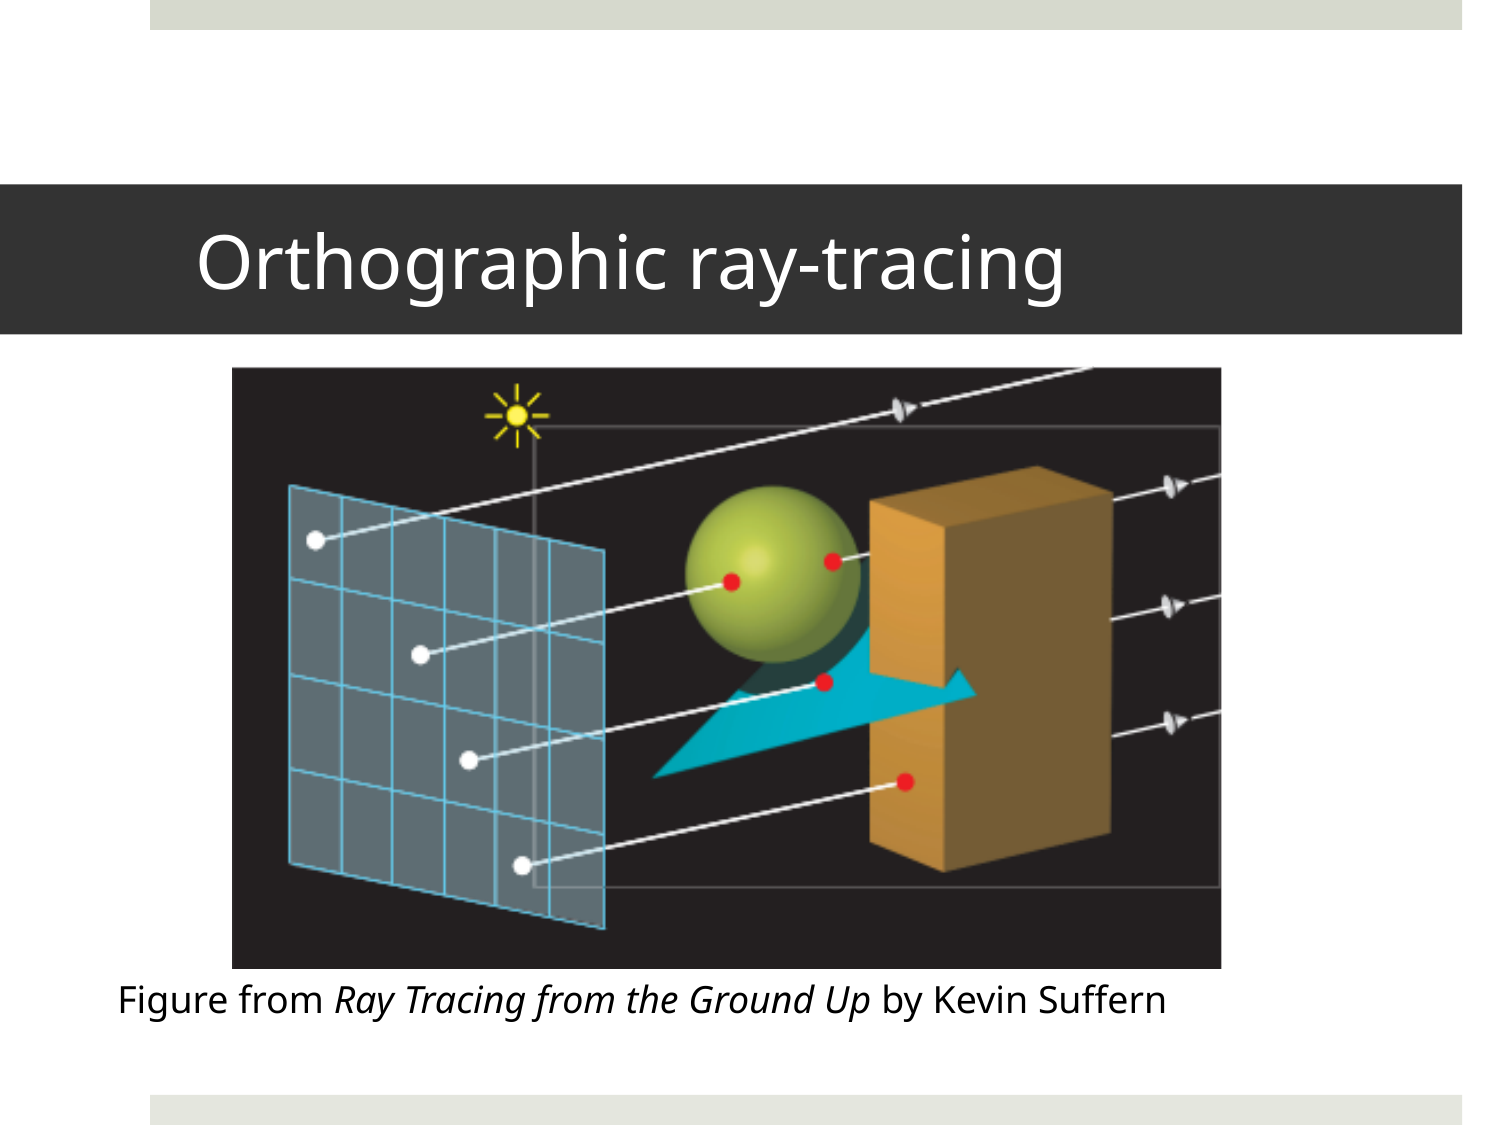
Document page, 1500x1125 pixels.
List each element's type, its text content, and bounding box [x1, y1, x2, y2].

text_box Figure from Ray Tracing from the Ground Up by Kevin Suffern [102, 968, 1373, 1029]
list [101, 366, 1352, 970]
title Orthographic ray-tracing [0, 184, 1463, 335]
